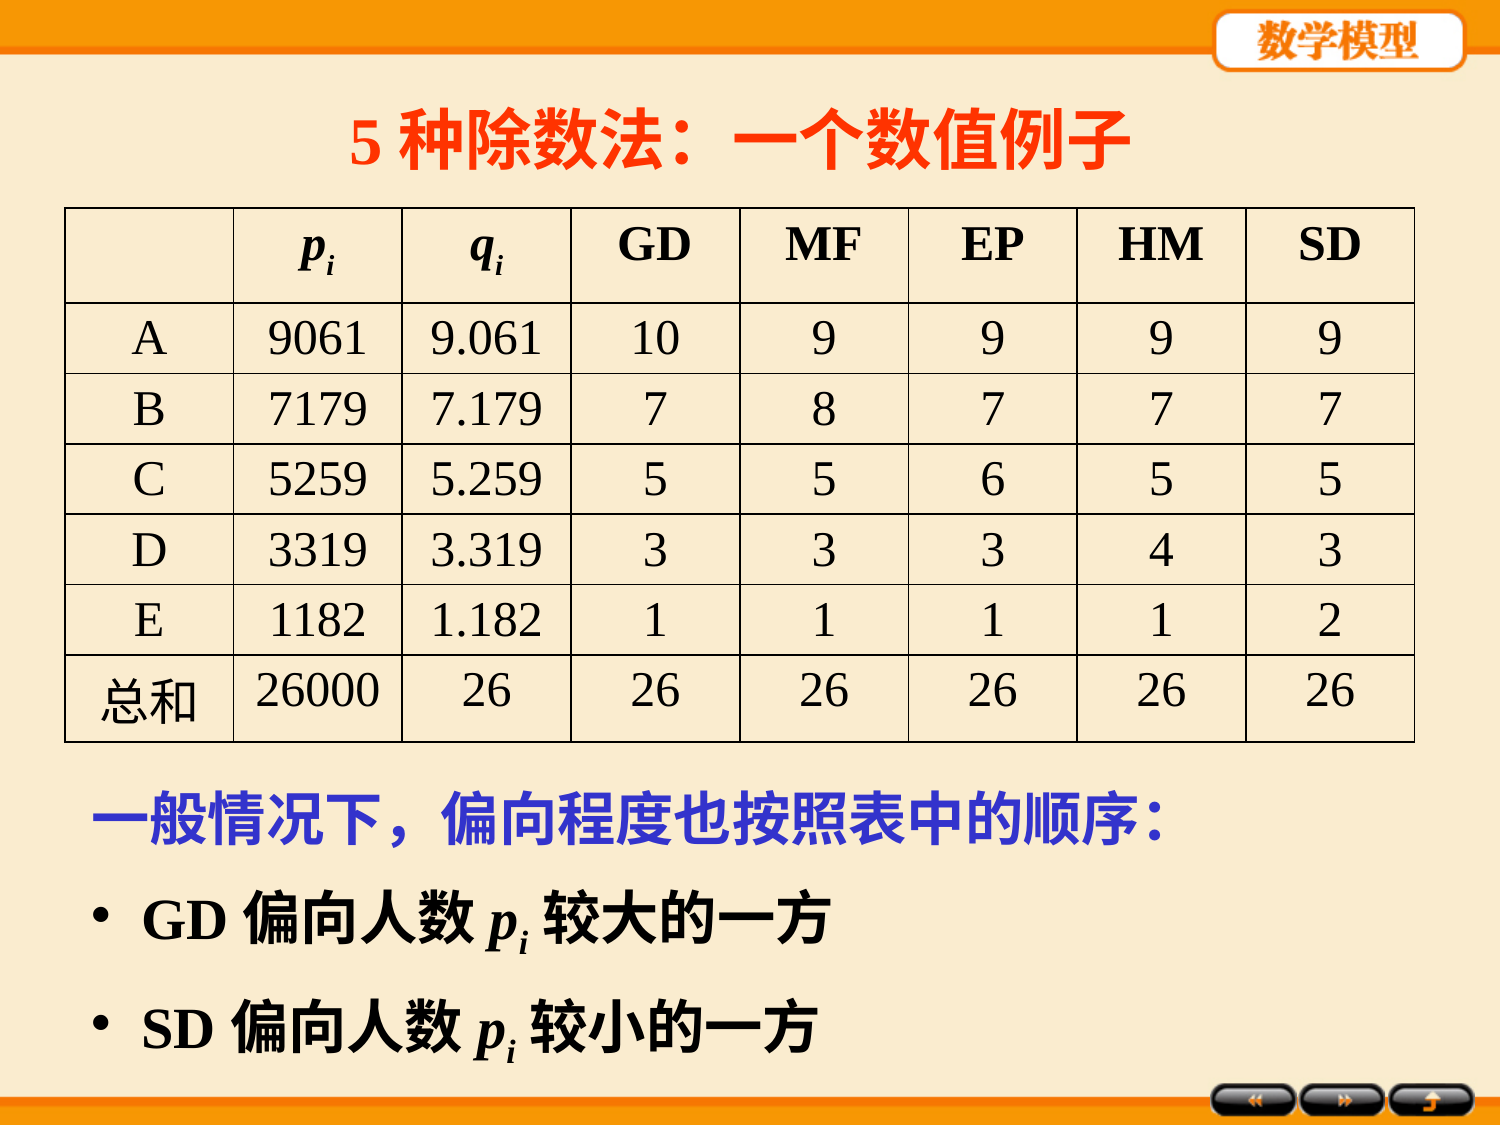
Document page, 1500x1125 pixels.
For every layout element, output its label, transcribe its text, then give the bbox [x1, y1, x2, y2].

table_cell 9 [1078, 304, 1245, 373]
table_cell 7.179 [403, 374, 570, 443]
table_cell E [66, 585, 233, 654]
table_cell 26 [572, 656, 739, 741]
text_box 一般情况下，偏向程度也按照表中的顺序： GD偏向人数pi较大的一方 SD偏向人数pi较小的一方 [76, 774, 1412, 1078]
table_cell 5 [1247, 445, 1414, 513]
table_cell 5.259 [403, 445, 570, 513]
table_cell 10 [572, 304, 739, 373]
table_header qi [403, 209, 570, 302]
table_cell 9.061 [403, 304, 570, 373]
table_cell 7 [1247, 374, 1414, 443]
table_cell 26000 [234, 656, 401, 741]
table_cell 4 [1078, 515, 1245, 584]
table_cell 3 [1247, 515, 1414, 584]
table_cell 6 [909, 445, 1076, 513]
table_cell B [66, 374, 233, 443]
table_cell 3 [909, 515, 1076, 584]
table_cell 5 [741, 445, 908, 513]
table_cell 5 [1078, 445, 1245, 513]
table_cell 7 [572, 374, 739, 443]
table_cell 9061 [234, 304, 401, 373]
table_cell 9 [909, 304, 1076, 373]
table_cell C [66, 445, 233, 513]
table_cell 1 [741, 585, 908, 654]
table_cell 26 [1078, 656, 1245, 741]
table_cell 2 [1247, 585, 1414, 654]
table_cell 26 [1247, 656, 1414, 741]
table_cell 1 [572, 585, 739, 654]
table_header MF [741, 209, 908, 302]
table_header [66, 209, 233, 302]
table_header EP [909, 209, 1076, 302]
table_cell 26 [909, 656, 1076, 741]
title 5种除数法：一个数值例子 [73, 90, 1424, 197]
table_cell 9 [741, 304, 908, 373]
table_cell A [66, 304, 233, 373]
table_cell 7 [909, 374, 1076, 443]
table_cell 1.182 [403, 585, 570, 654]
table_cell 3.319 [403, 515, 570, 584]
table_cell 7 [1078, 374, 1245, 443]
table_cell 3 [572, 515, 739, 584]
table_cell 5259 [234, 445, 401, 513]
table_cell 26 [741, 656, 908, 741]
table_cell 7179 [234, 374, 401, 443]
table_cell 1 [1078, 585, 1245, 654]
table_header HM [1078, 209, 1245, 302]
table_cell 总和 [66, 656, 233, 741]
table_header SD [1247, 209, 1414, 302]
table_cell 1182 [234, 585, 401, 654]
table_cell 1 [909, 585, 1076, 654]
table_cell 5 [572, 445, 739, 513]
table_cell D [66, 515, 233, 584]
table_cell 26 [403, 656, 570, 741]
picture [0, 0, 1500, 1125]
table_cell 9 [1247, 304, 1414, 373]
table_header GD [572, 209, 739, 302]
table_header pi [234, 209, 401, 302]
table_cell 8 [741, 374, 908, 443]
table_cell 3 [741, 515, 908, 584]
table_cell 3319 [234, 515, 401, 584]
